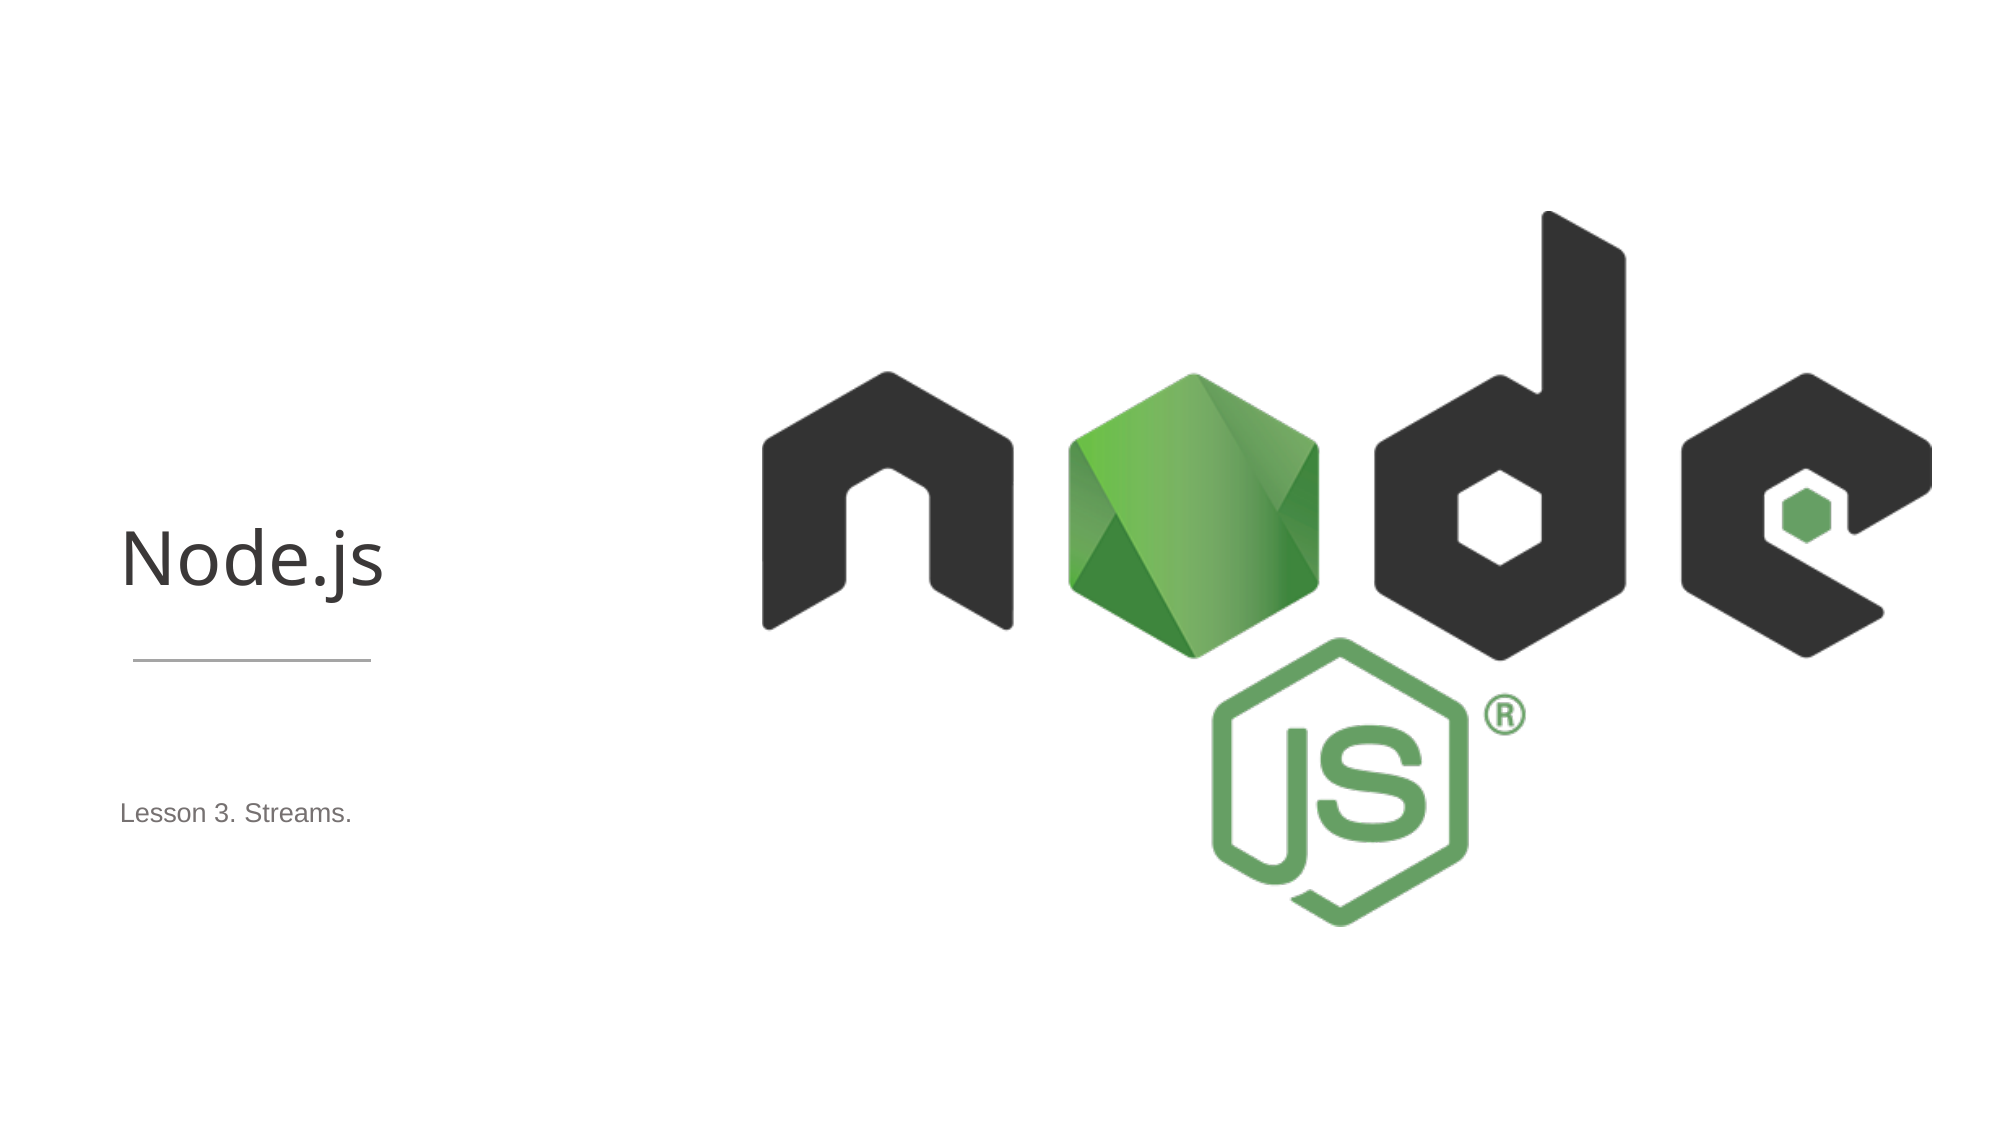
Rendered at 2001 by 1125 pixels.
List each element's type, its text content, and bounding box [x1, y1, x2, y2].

title Node.js [111, 306, 762, 610]
subtitle Lesson 3. Streams. [111, 767, 854, 964]
picture [762, 210, 1932, 927]
